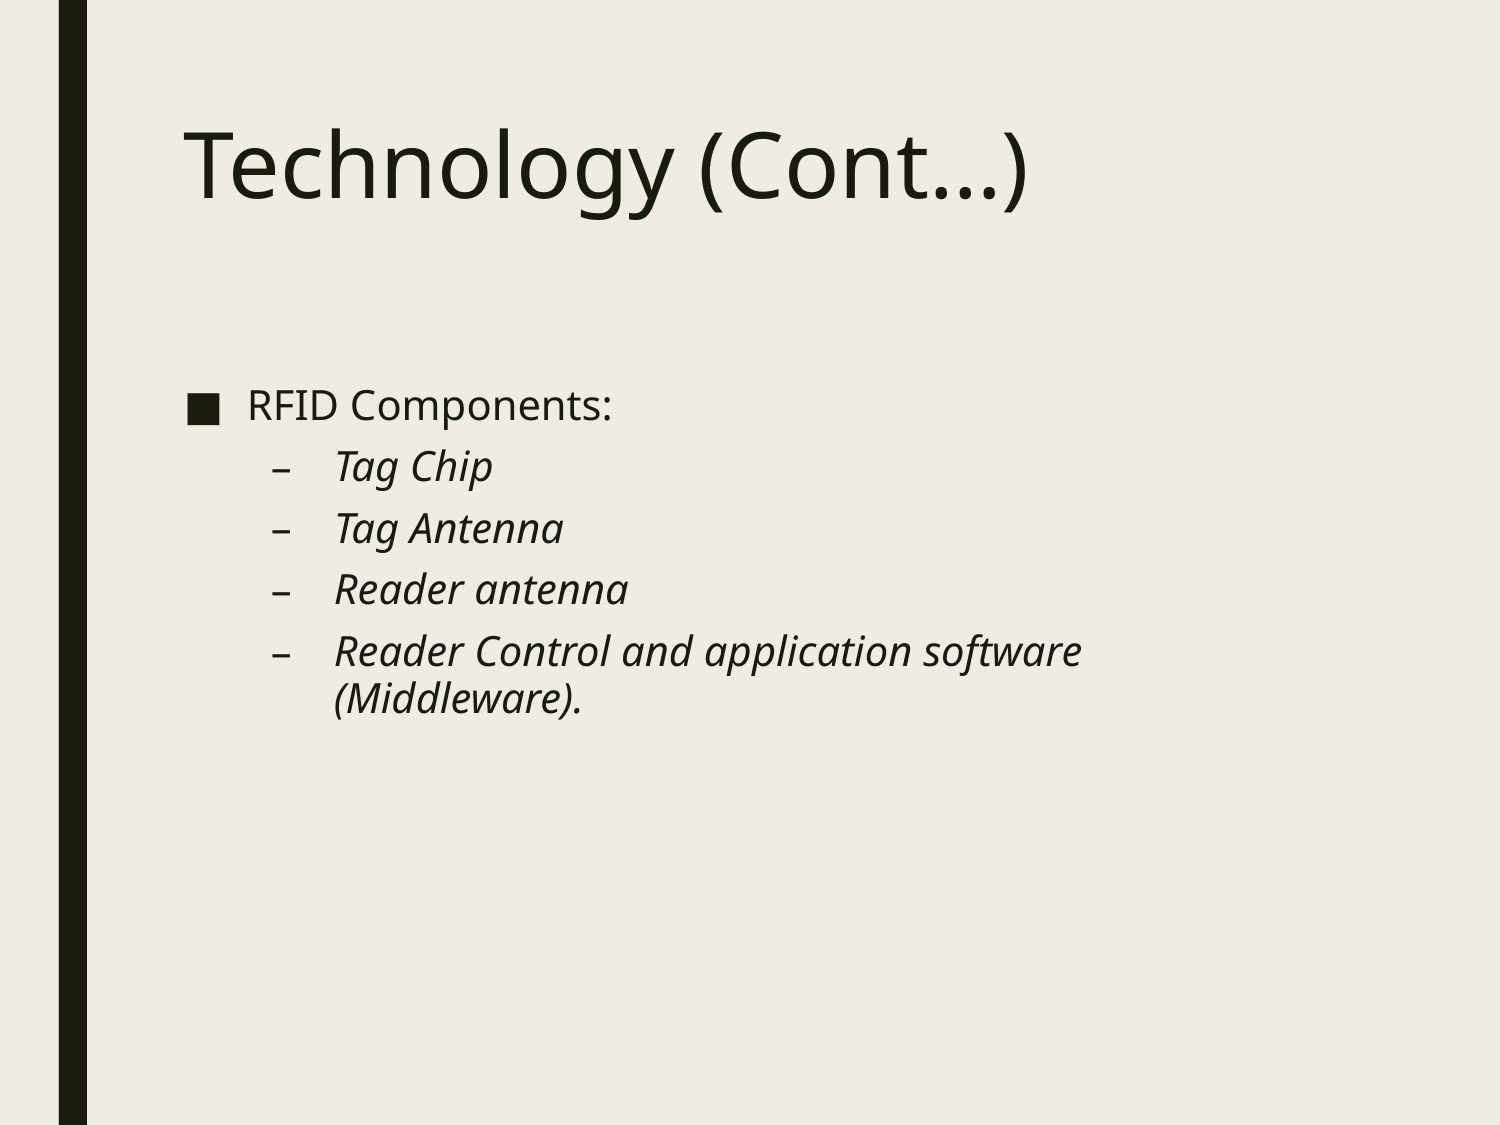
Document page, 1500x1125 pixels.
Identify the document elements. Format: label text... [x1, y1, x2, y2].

list RFID Components: Tag Chip Tag Antenna Reader antenna Reader Control and application software (Middleware). [168, 375, 1351, 963]
title Technology (Cont…) [168, 112, 1351, 357]
